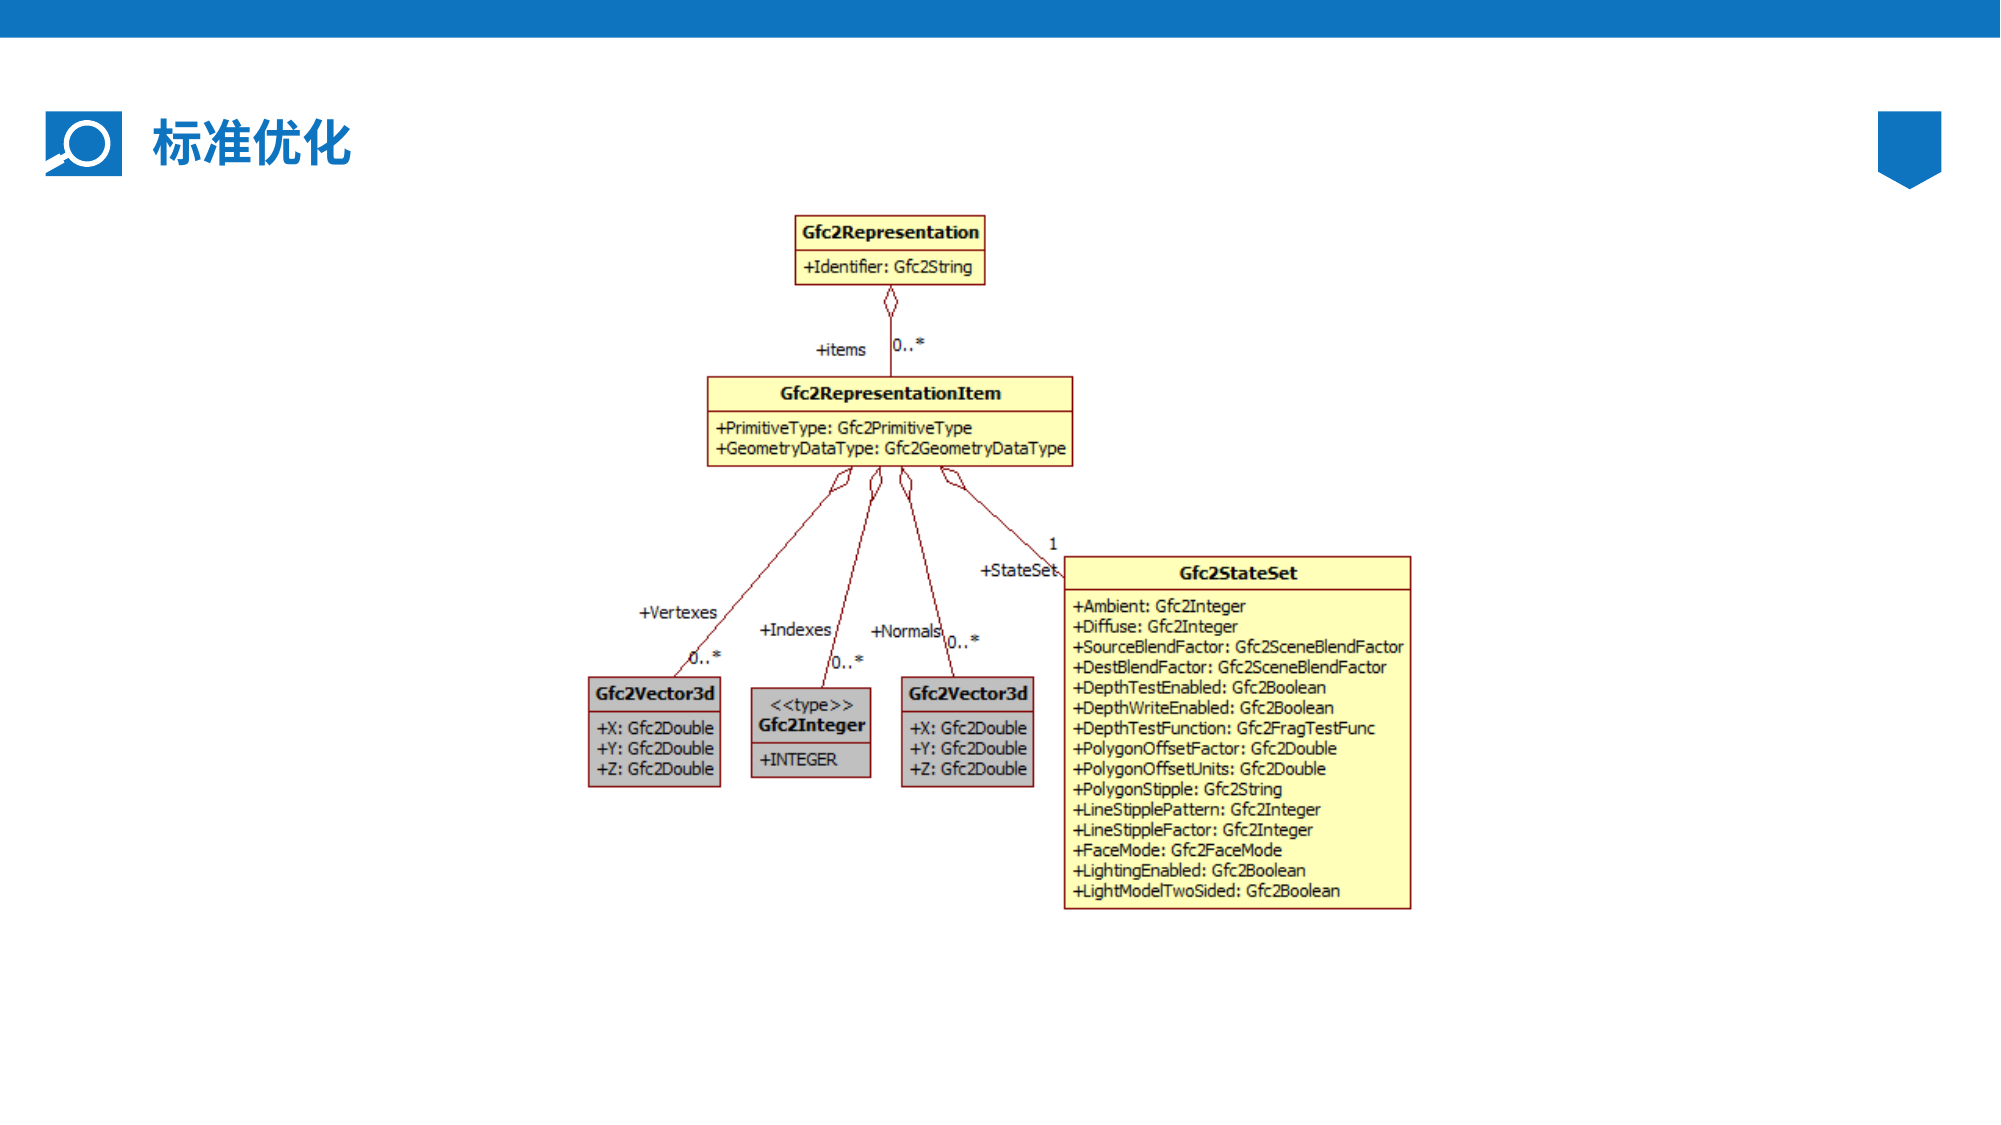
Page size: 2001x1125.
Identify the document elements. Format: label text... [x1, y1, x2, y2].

picture [557, 184, 1443, 941]
title 标准优化 [137, 111, 1863, 176]
